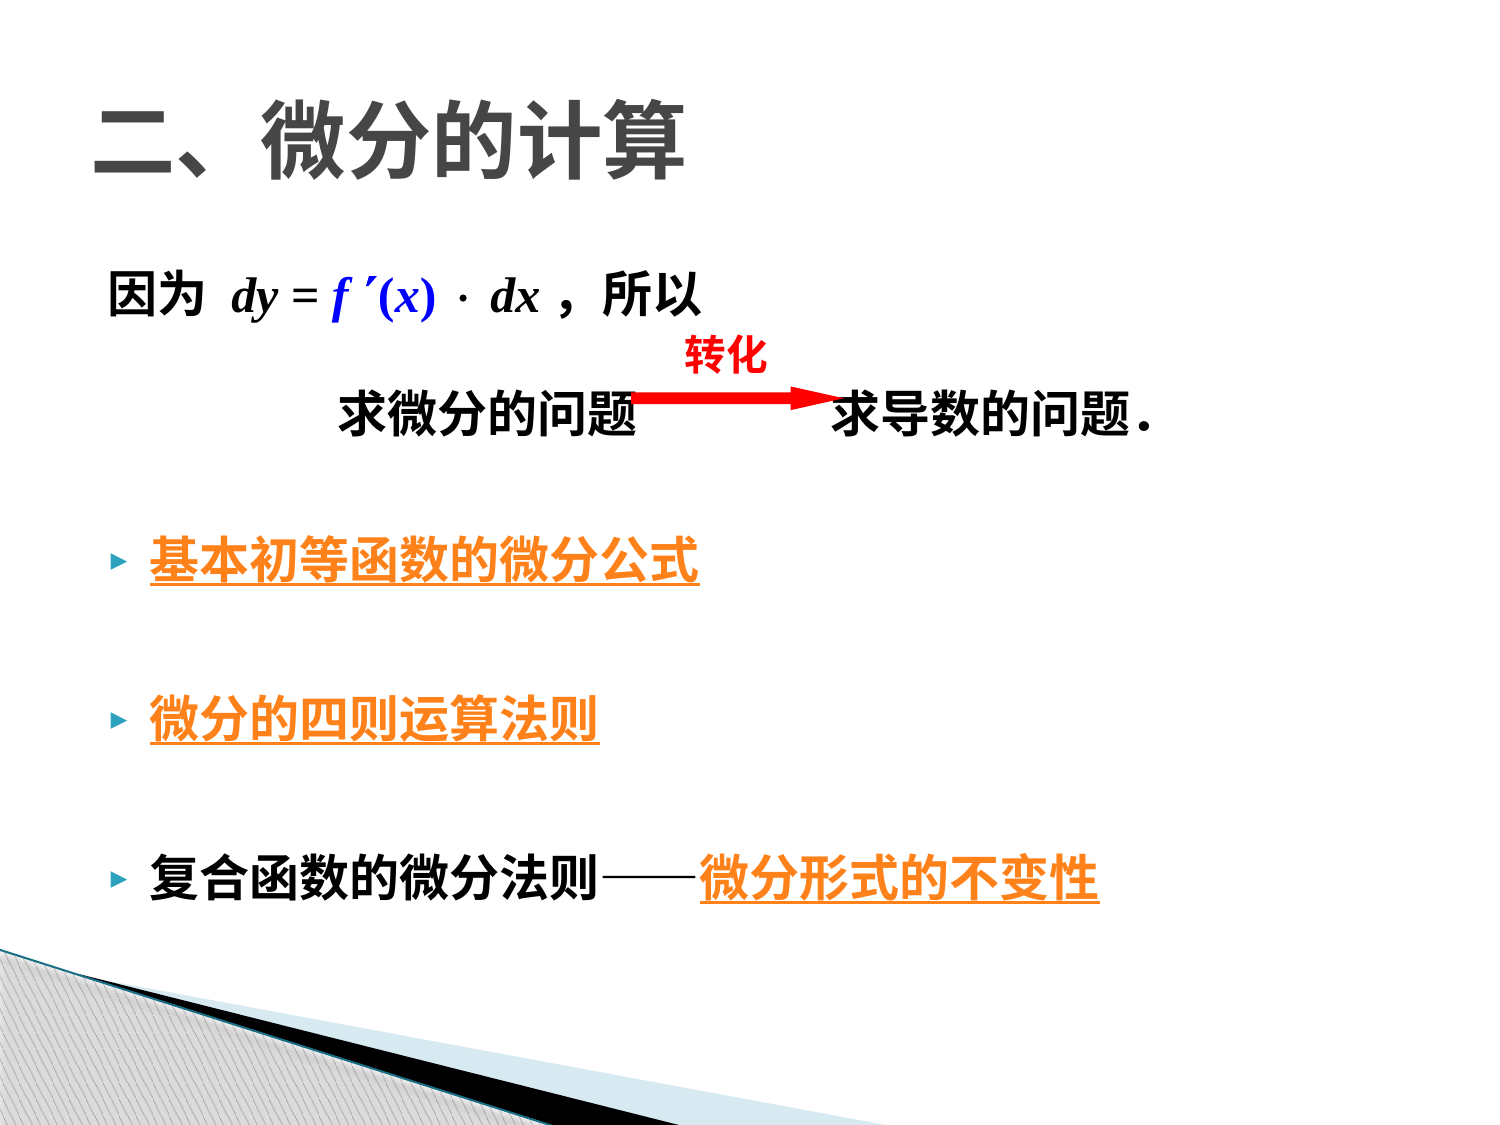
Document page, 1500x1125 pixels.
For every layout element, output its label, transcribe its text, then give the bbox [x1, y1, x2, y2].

title 二、微分的计算 [75, 45, 1425, 233]
list 因为 dy = f (x)  dx，所以 求微分的问题 求导数的问题． 基本初等函数的微分公式 微分的四则运算法则 复合函数的微分法则——微分形式的不变性 [74, 242, 1426, 986]
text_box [630, 321, 844, 411]
